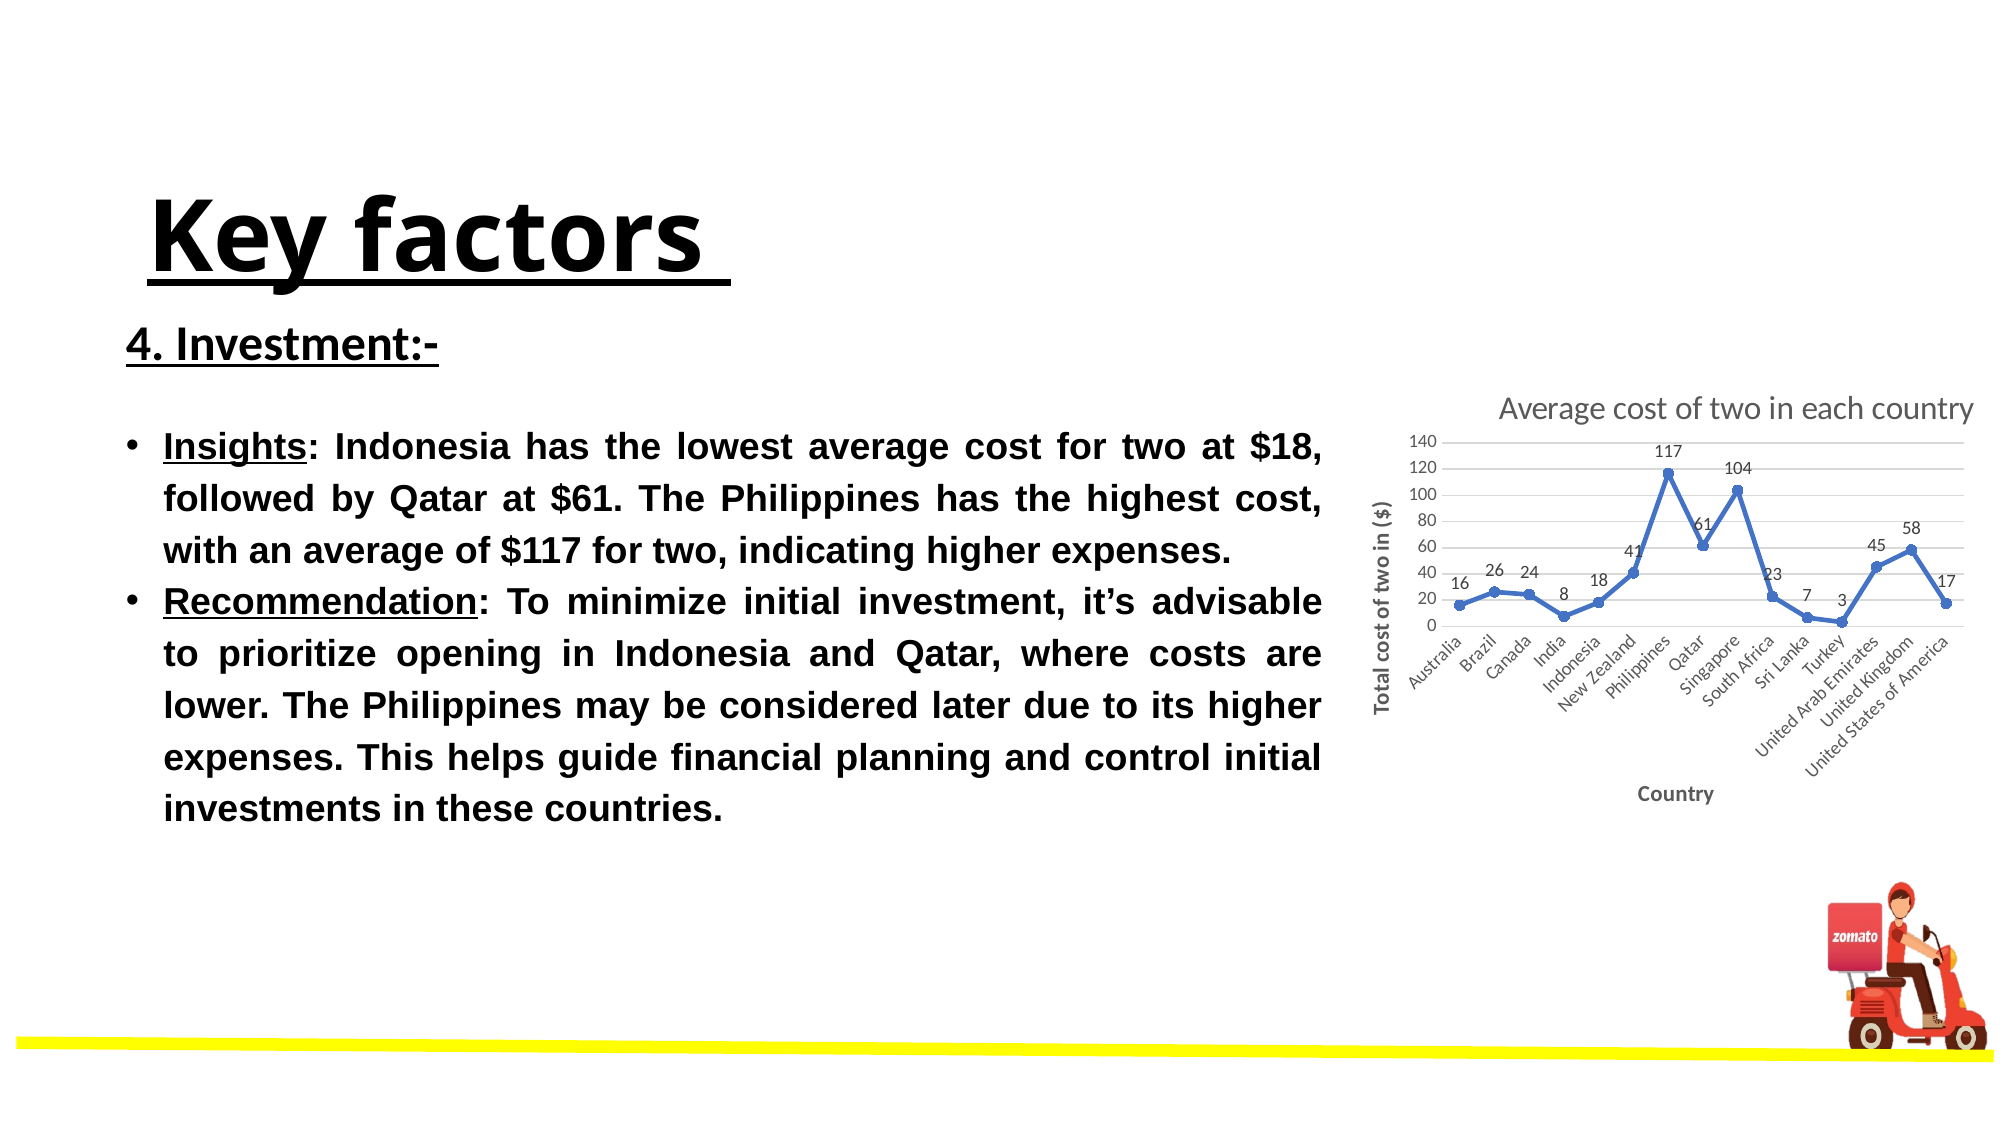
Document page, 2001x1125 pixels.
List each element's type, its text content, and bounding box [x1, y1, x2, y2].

text_box 4. Investment:- Insights: Indonesia has the lowest average cost for two at $18, followed by Qatar at $61. The Philippines has the highest cost, with an average of $117 for two, indicating higher expenses. Recommendation: To minimize initial investment, it’s advisable to prioritize opening in Indonesia and Qatar, where costs are lower. The Philippines may be considered later due to its higher expenses. This helps guide financial planning and control initial investments in these countries. [111, 303, 1339, 864]
chart [1364, 341, 2000, 825]
text_box Key factors [132, 163, 1890, 299]
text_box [16, 864, 2000, 1077]
